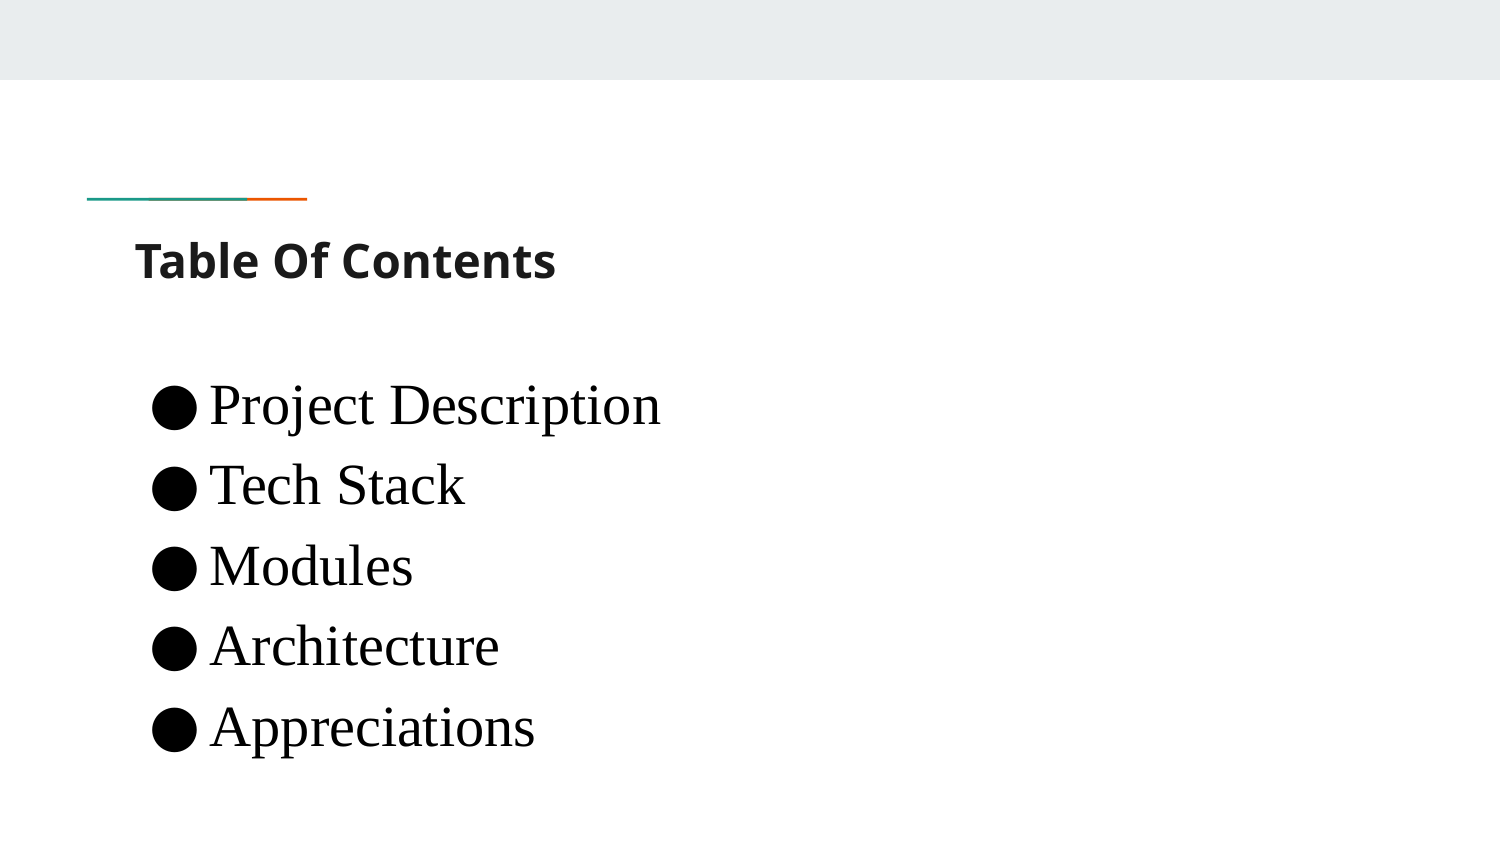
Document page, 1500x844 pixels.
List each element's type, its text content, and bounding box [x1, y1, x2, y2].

title Table Of Contents [119, 216, 1381, 305]
list Project Description Tech Stack Modules Architecture Appreciations [119, 341, 1381, 781]
